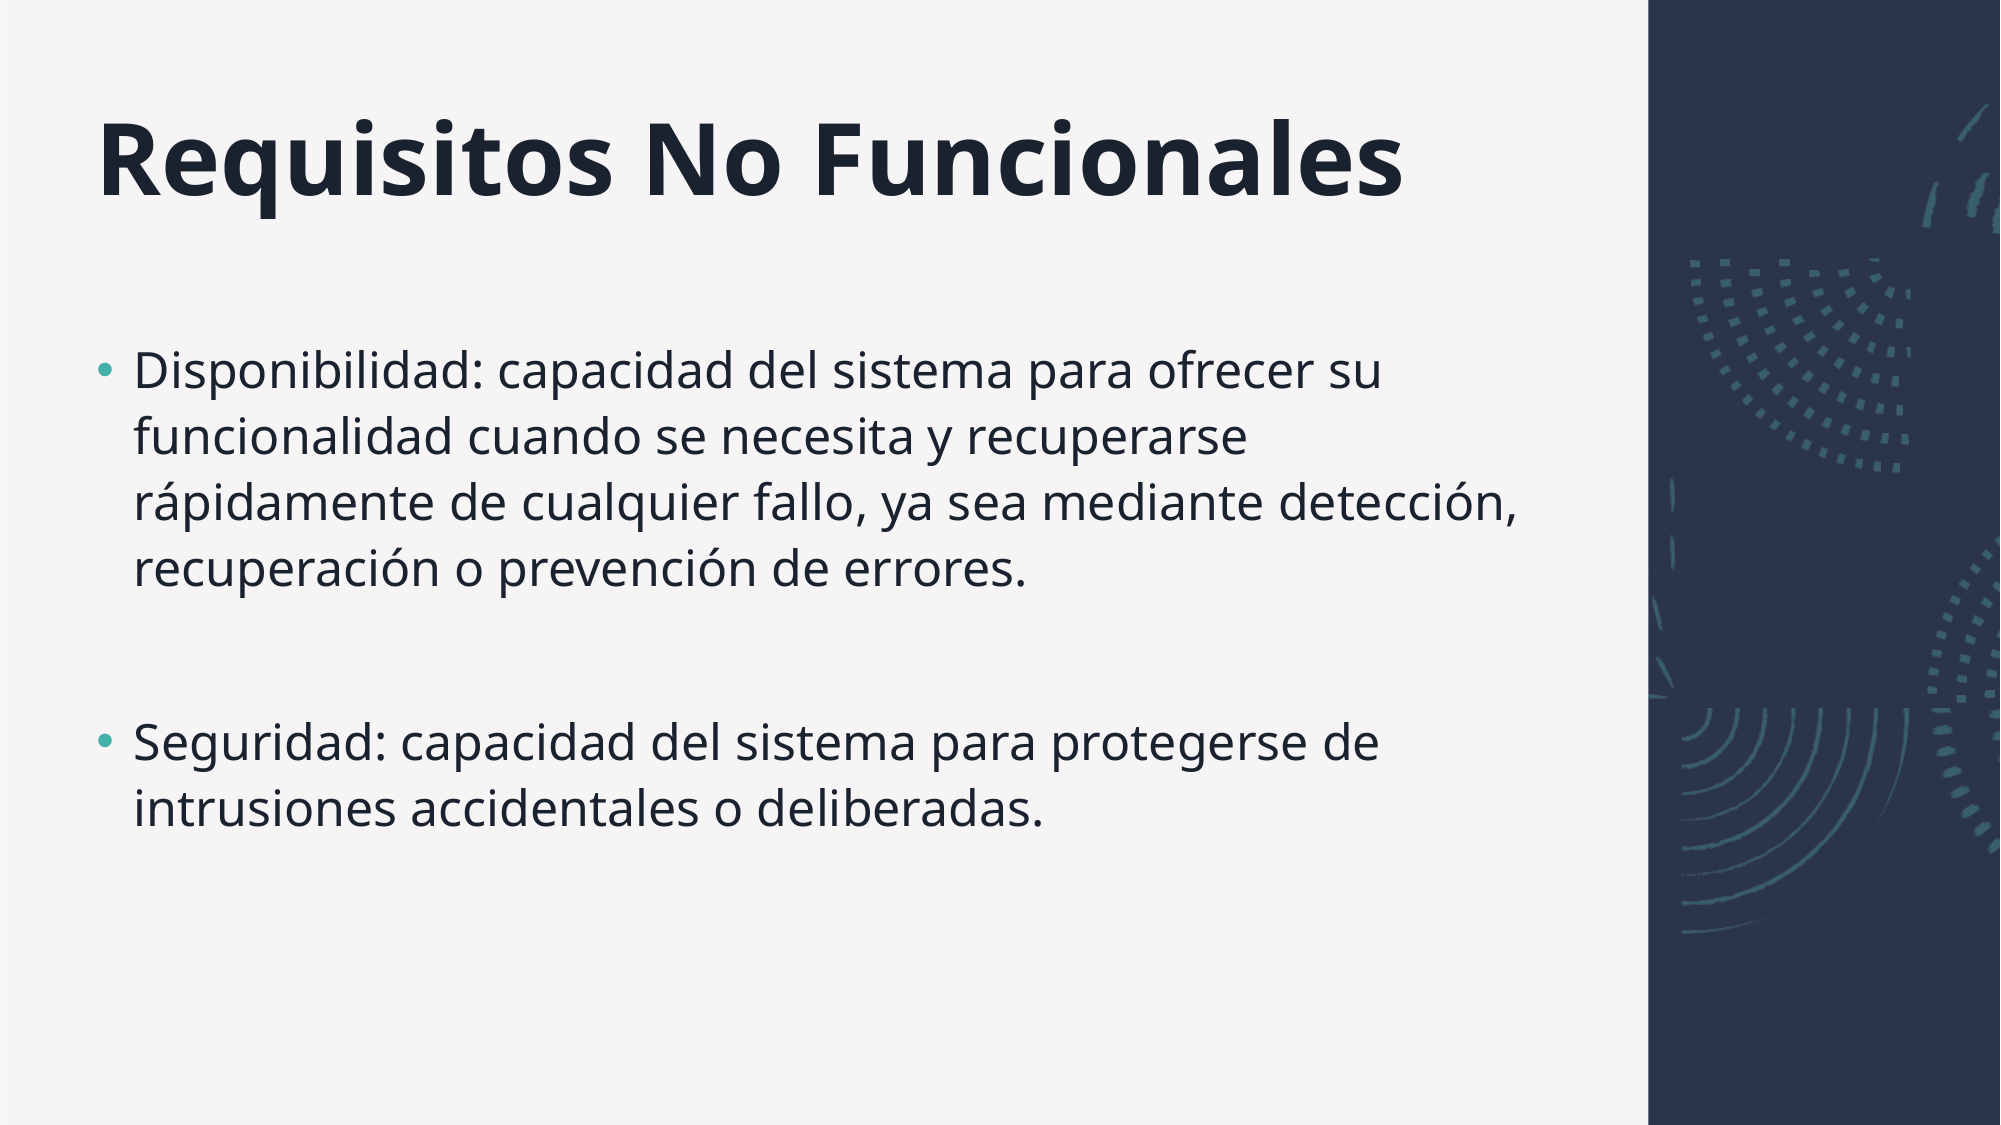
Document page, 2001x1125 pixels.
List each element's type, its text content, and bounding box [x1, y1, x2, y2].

title Requisitos No Funcionales [80, 56, 1575, 254]
text_box [1647, 0, 2000, 1125]
text_box [0, 0, 1647, 1125]
list Disponibilidad: capacidad del sistema para ofrecer su funcionalidad cuando se necesita y recuperarse rápidamente de cualquier fallo, ya sea mediante detección, recuperación o prevención de errores. Seguridad: capacidad del sistema para protegerse de intrusiones accidentales o deliberadas. [81, 254, 1576, 1003]
